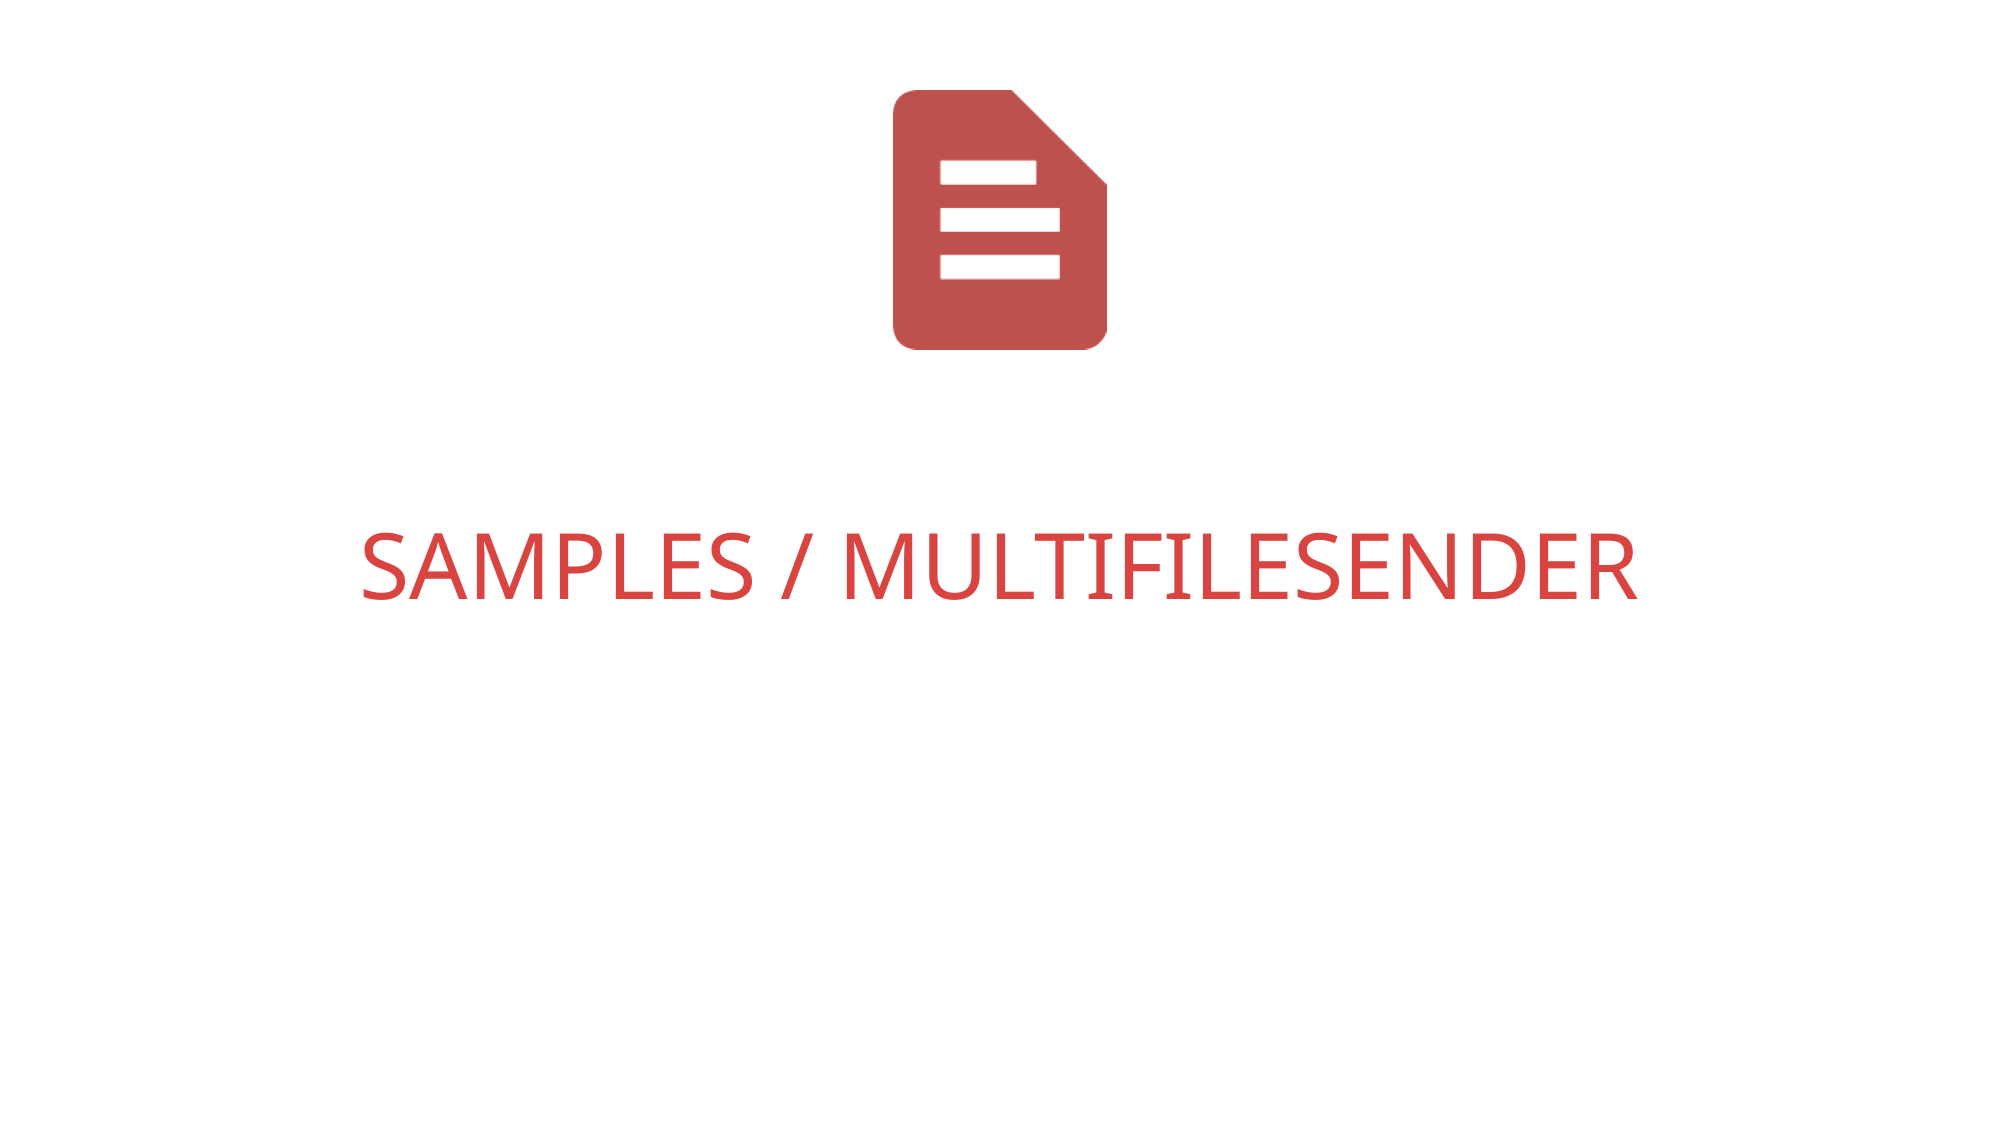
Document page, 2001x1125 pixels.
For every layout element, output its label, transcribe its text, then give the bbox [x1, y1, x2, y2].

picture [893, 89, 1107, 351]
title Samples / MultiFileSender [212, 267, 1788, 858]
